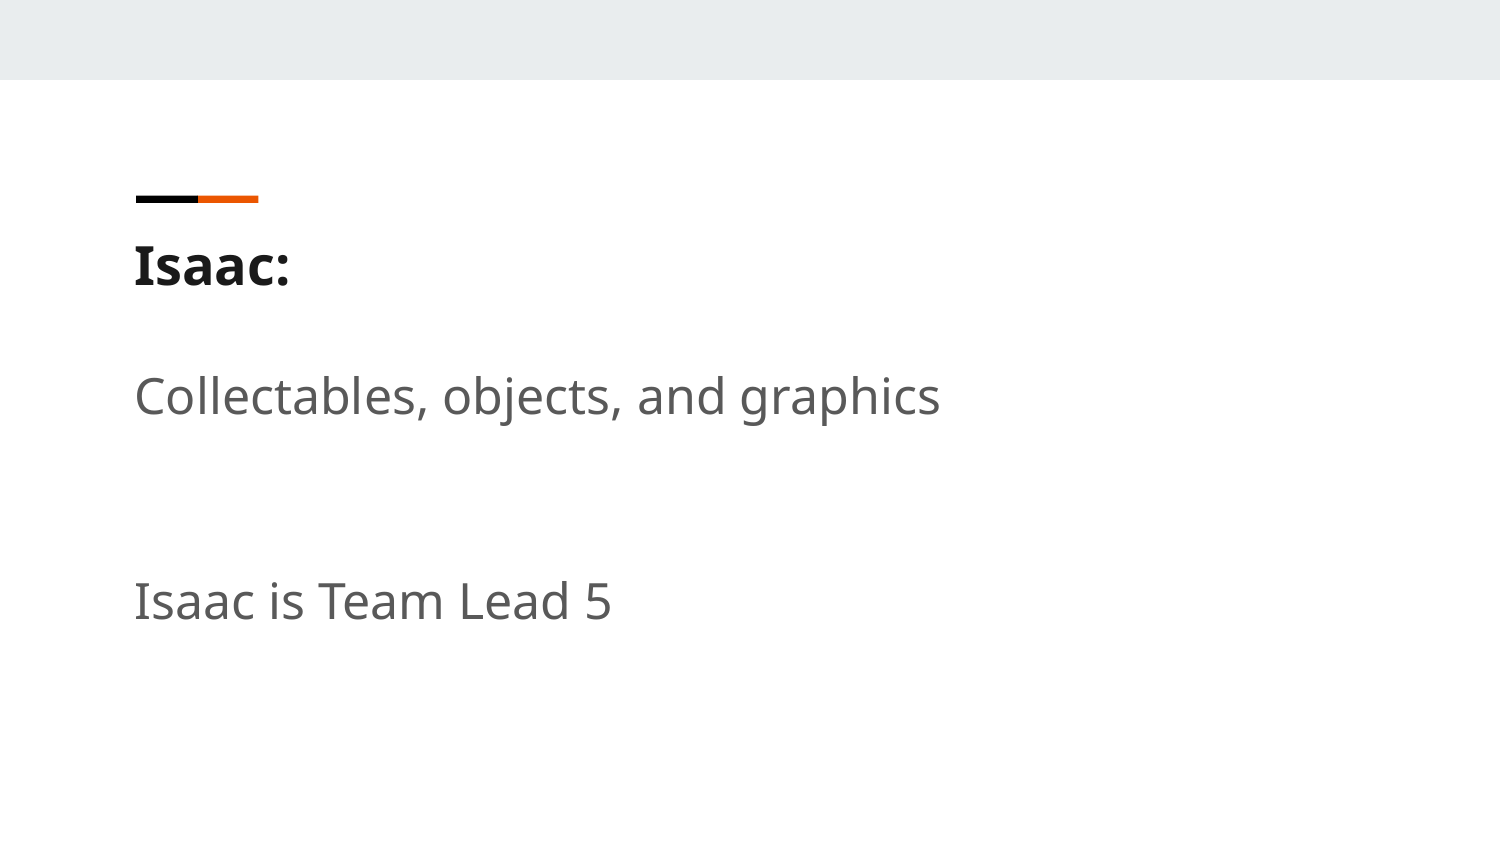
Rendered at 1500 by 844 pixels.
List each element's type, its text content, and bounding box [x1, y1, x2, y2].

text_box Collectables, objects, and graphics Isaac is Team Lead 5 [119, 340, 1381, 712]
text_box Isaac: [119, 216, 1381, 304]
